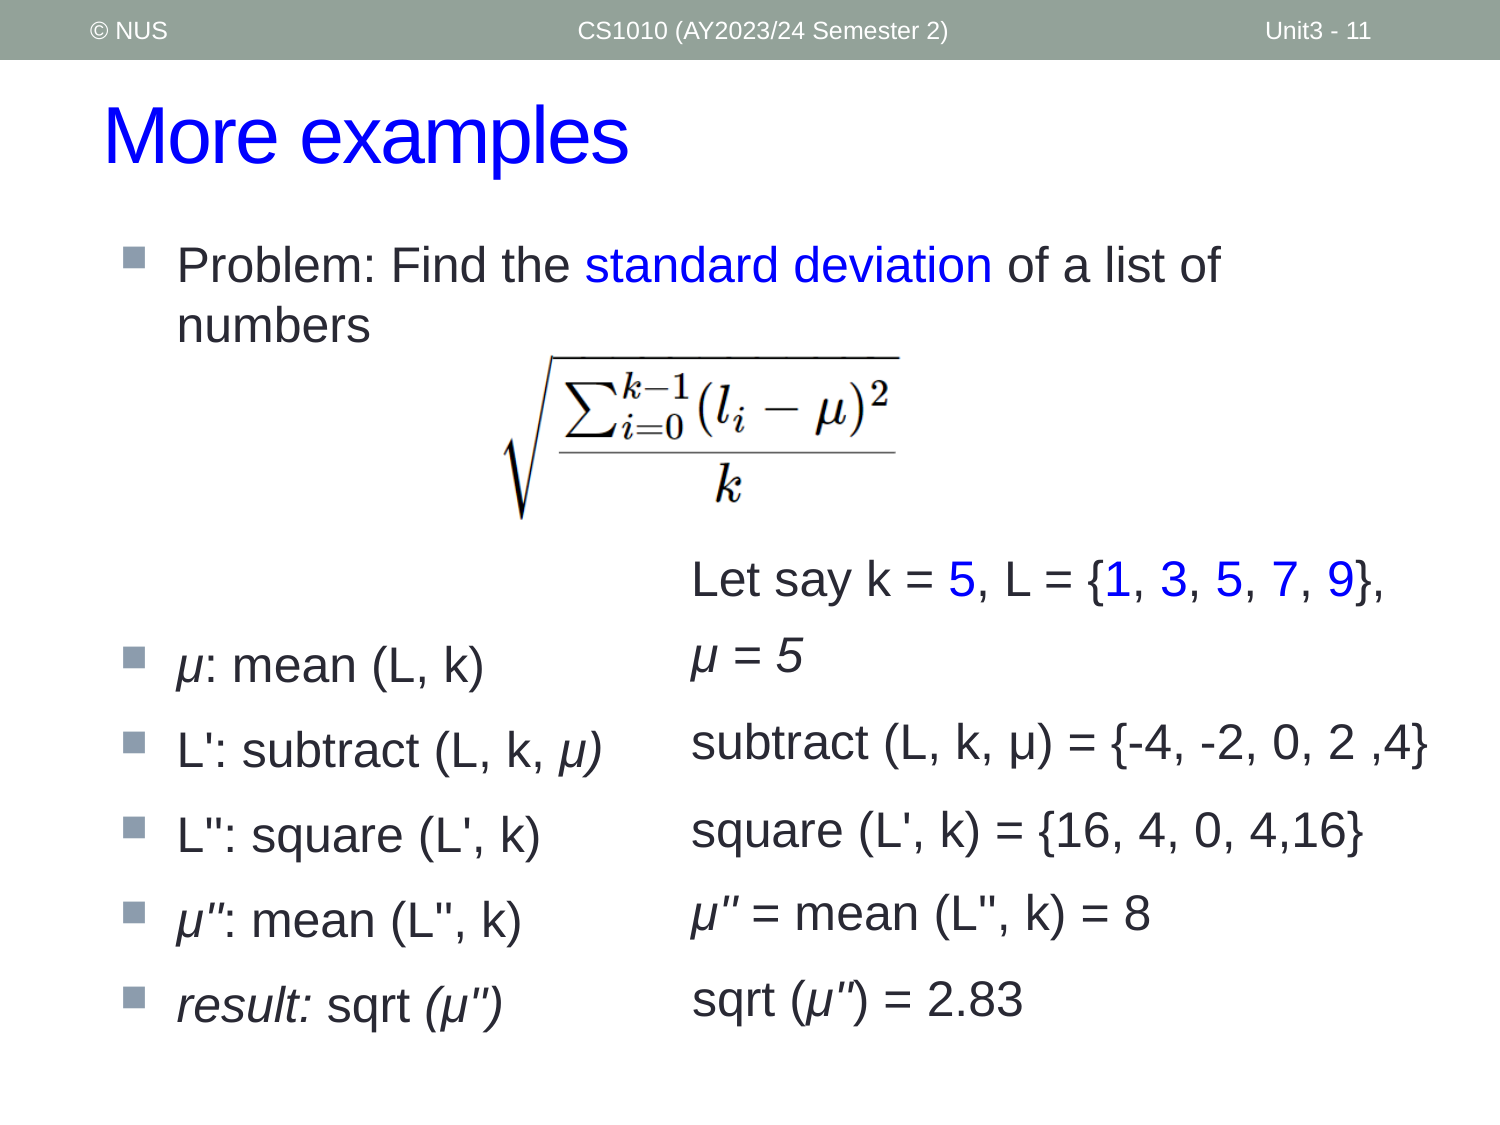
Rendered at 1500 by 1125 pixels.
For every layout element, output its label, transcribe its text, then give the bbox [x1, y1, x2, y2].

text_box μ'' = mean (L'', k) = 8 [676, 872, 1450, 948]
text_box sqrt (μ'') = 2.83 [677, 958, 1451, 1034]
text_box Problem: Find the standard deviation of a list of numbers μ: mean (L, k) L': subtract (L, k, μ) L'': square (L', k) μ'': mean (L'', k) result: sqrt (μ'') [105, 224, 1440, 1058]
text_box square (L', k) = {16, 4, 0, 4,16} [676, 789, 1450, 865]
footer CS1010 (AY2023/24 Semester 2) [562, 3, 1238, 57]
text_box μ = 5 [676, 615, 1415, 690]
text_box subtract (L, k, μ) = {-4, -2, 0, 2 ,4} [676, 702, 1450, 777]
title More examples [87, 75, 1425, 188]
text_box Let say k = 5, L = {1, 3, 5, 7, 9}, [676, 538, 1415, 614]
slide_number Unit3 - 11 [1250, 3, 1425, 57]
slide_number © NUS [75, 3, 550, 57]
text_box [80, 200, 1415, 1033]
picture [479, 344, 918, 529]
